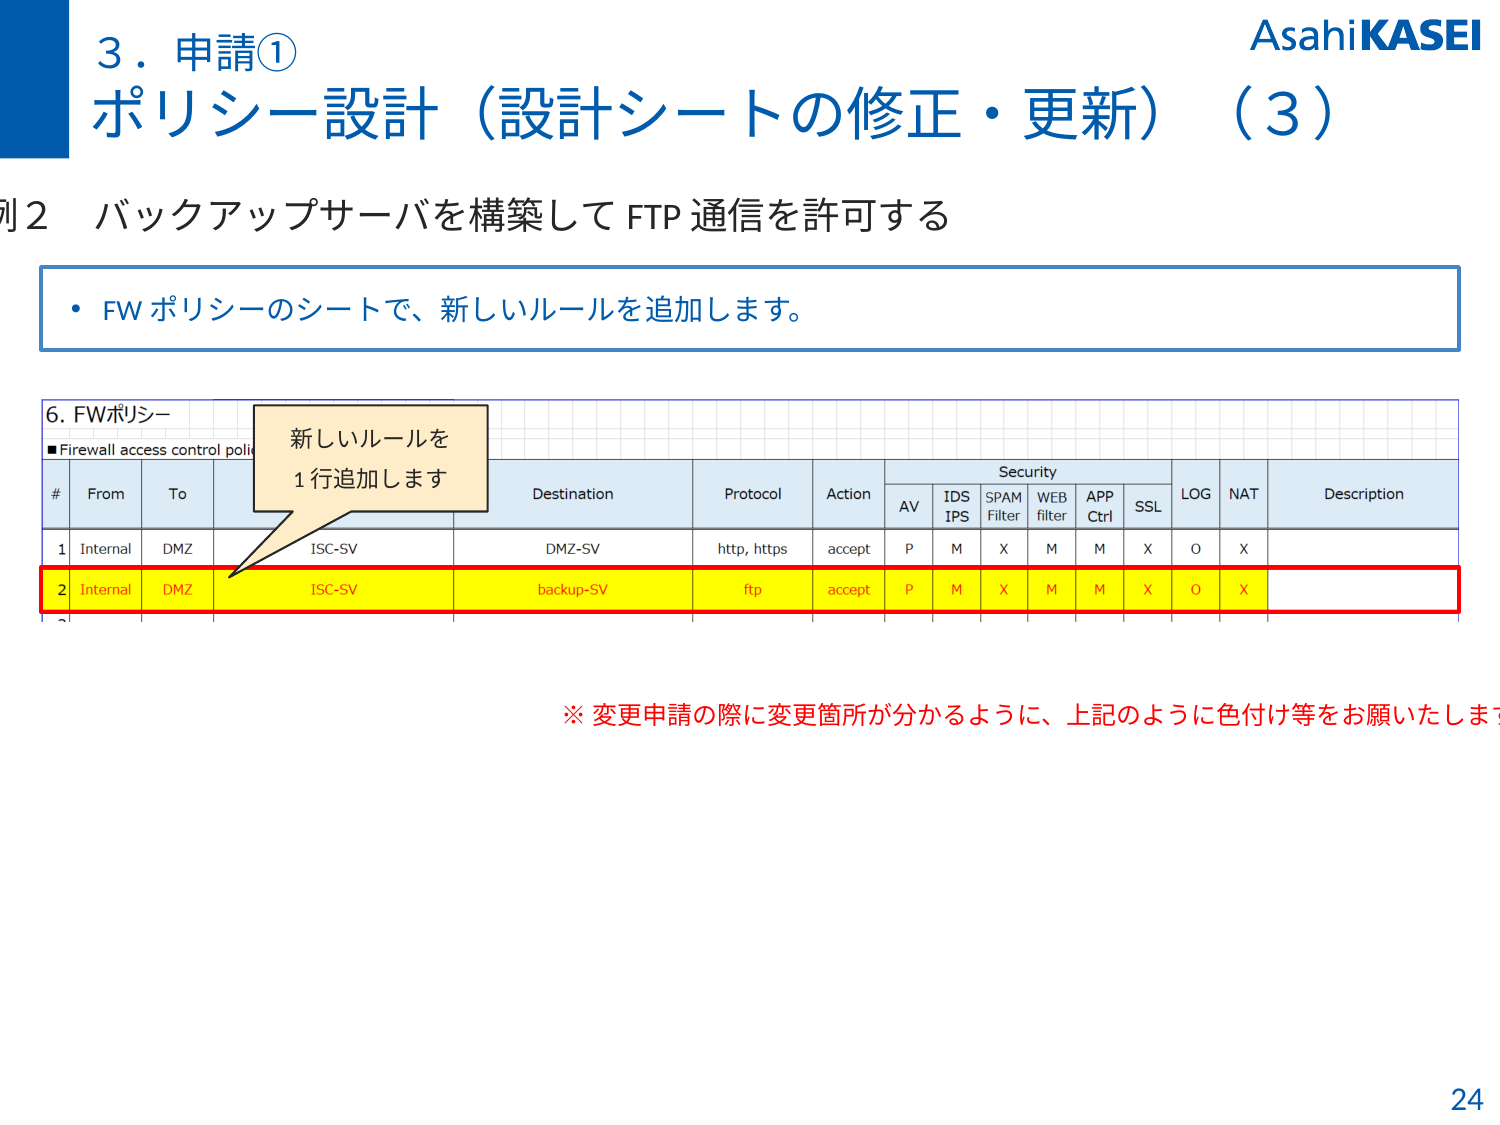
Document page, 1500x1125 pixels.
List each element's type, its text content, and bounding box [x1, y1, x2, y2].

title ３．申請① ポリシー設計（設計シートの修正・更新）（３） [75, 38, 1425, 155]
text_box ※変更申請の際に変更箇所が分かるように、上記のように色付け等をお願いたします。 [546, 692, 1500, 738]
text_box 例２ バックアップサーバを構築してFTP通信を許可する [0, 184, 968, 245]
picture [40, 398, 1460, 622]
text_box FWポリシーのシートで、新しいルールを追加します。 [39, 265, 1461, 352]
